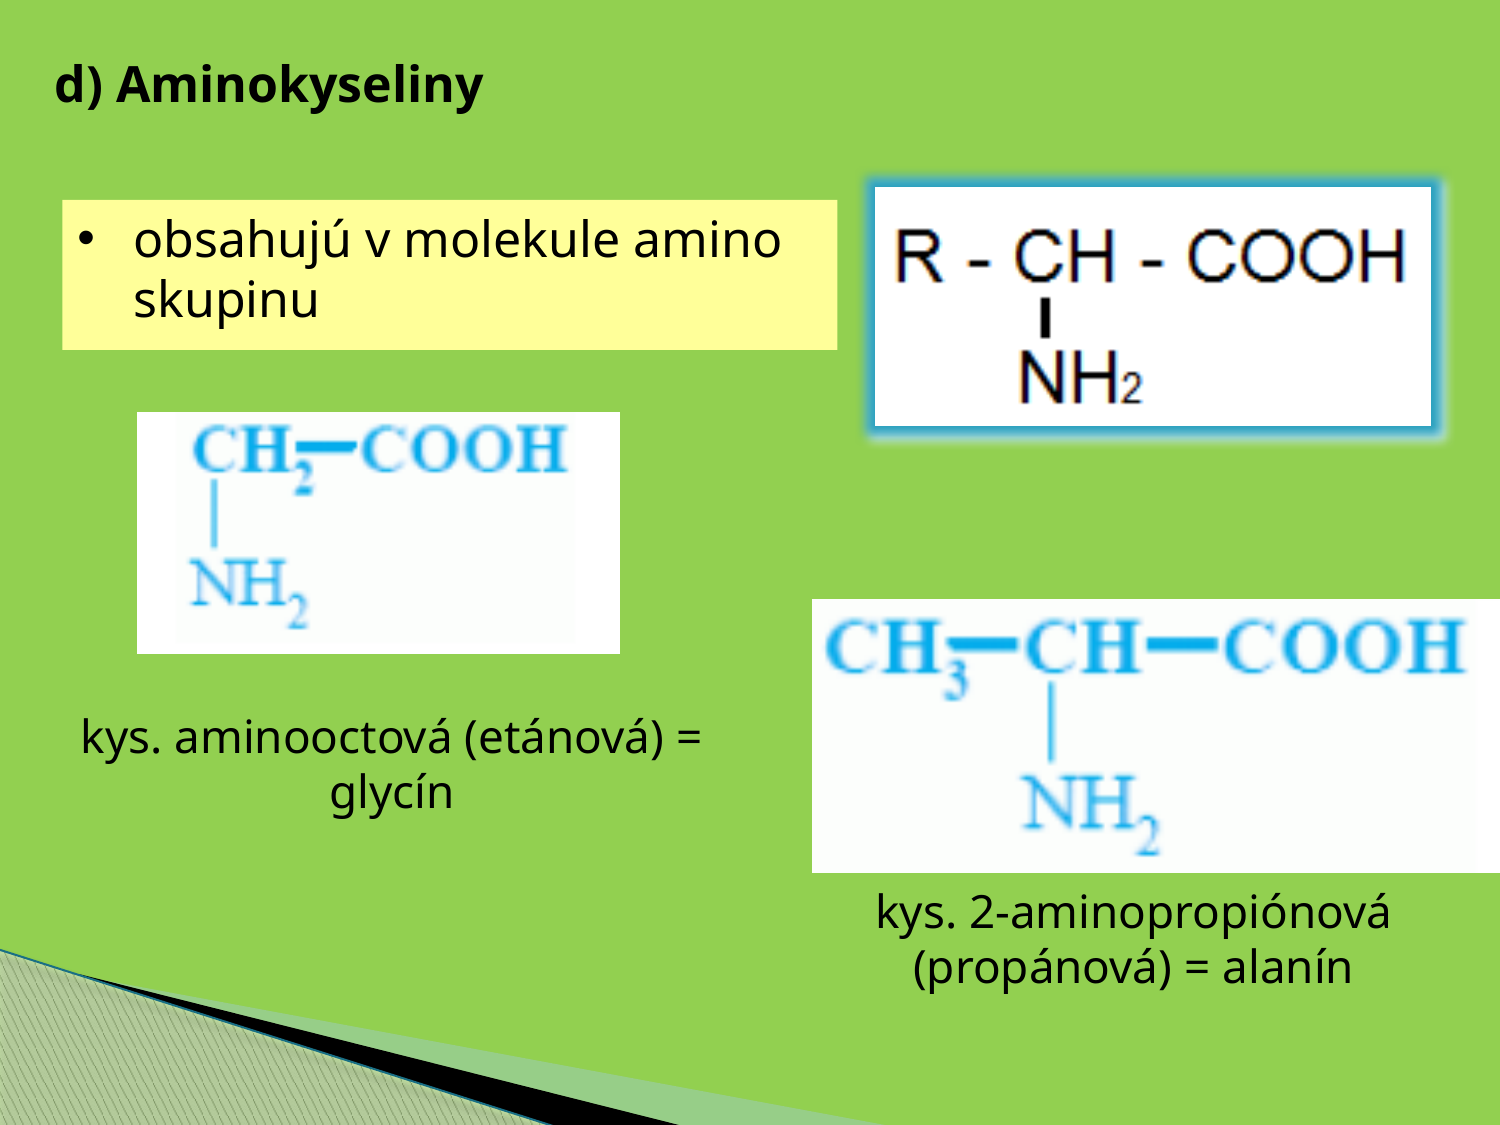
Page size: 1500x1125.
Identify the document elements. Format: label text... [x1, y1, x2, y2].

text_box kys. 2-aminopropiónová (propánová) = alanín [767, 874, 1500, 954]
picture [874, 187, 1431, 426]
text_box kys. aminooctová (etánová) = glycín [37, 699, 747, 779]
text_box d) Aminokyseliny [39, 31, 1412, 135]
picture [812, 599, 1500, 874]
text_box obsahujú v molekule amino skupinu [62, 199, 838, 350]
picture [137, 412, 620, 654]
